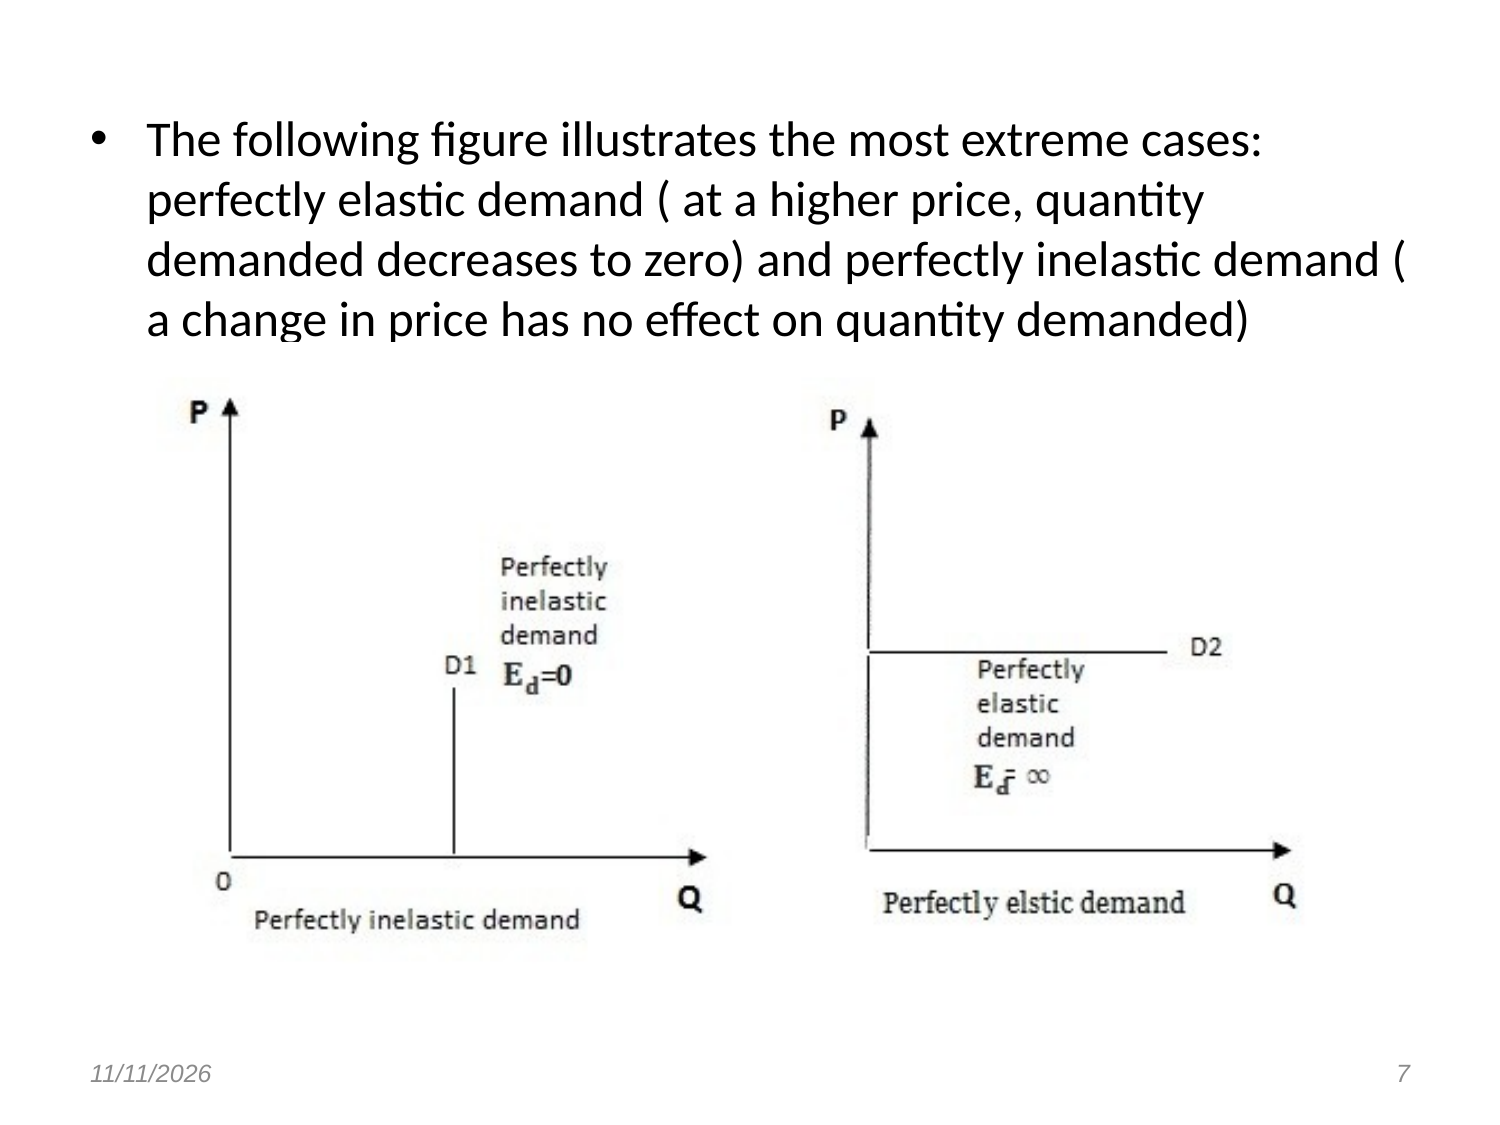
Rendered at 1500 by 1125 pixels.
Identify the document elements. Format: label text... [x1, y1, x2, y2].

list The following figure illustrates the most extreme cases: perfectly elastic demand ( at a higher price, quantity demanded decreases to zero) and perfectly inelastic demand ( a change in price has no effect on quantity demanded) [75, 99, 1425, 1005]
slide_number 7 [1074, 1042, 1425, 1103]
slide_number 14-Aug-17 [75, 1042, 425, 1103]
picture [122, 342, 1421, 999]
